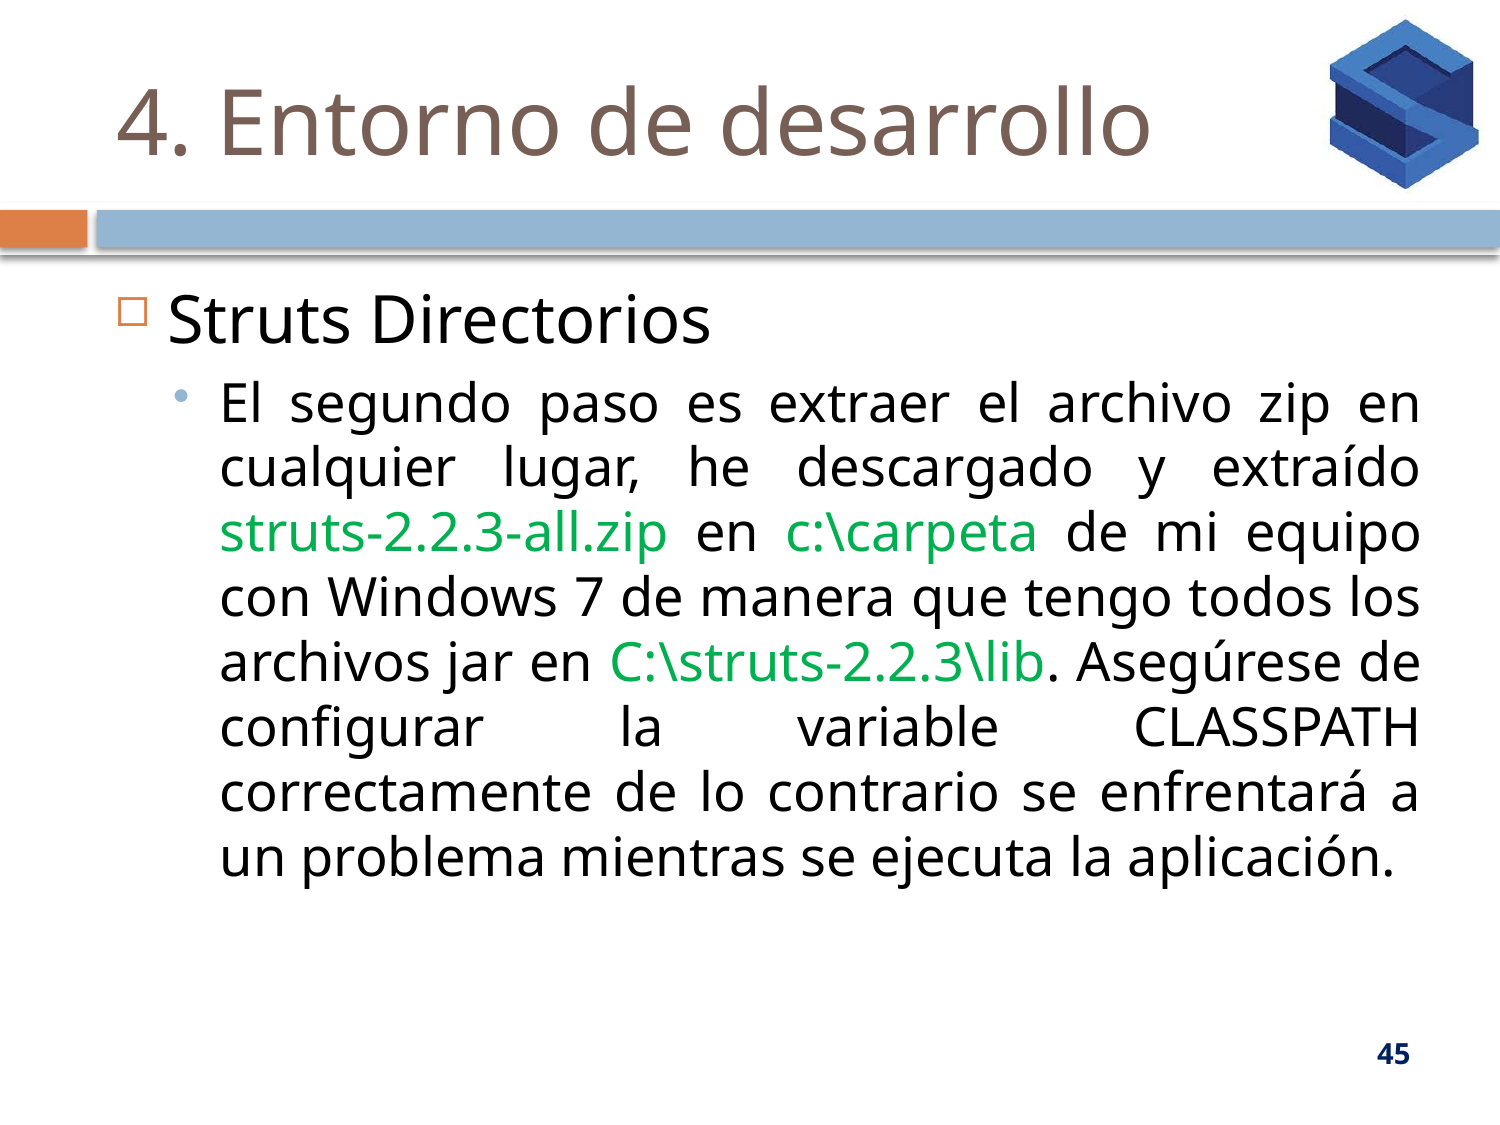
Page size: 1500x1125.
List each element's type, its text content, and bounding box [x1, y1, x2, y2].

picture [1307, 7, 1500, 201]
list Struts Directorios El segundo paso es extraer el archivo zip en cualquier lugar, he descargado y extraído struts-2.2.3-all.zip en c:\carpeta de mi equipo con Windows 7 de manera que tengo todos los archivos jar en C:\struts-2.2.3\lib. Asegúrese de configurar la variable CLASSPATH correctamente de lo contrario se enfrentará a un problema mientras se ejecuta la aplicación. [99, 269, 1438, 966]
title 4. Entorno de desarrollo [101, 37, 1439, 200]
slide_number 45 [1350, 1034, 1438, 1075]
